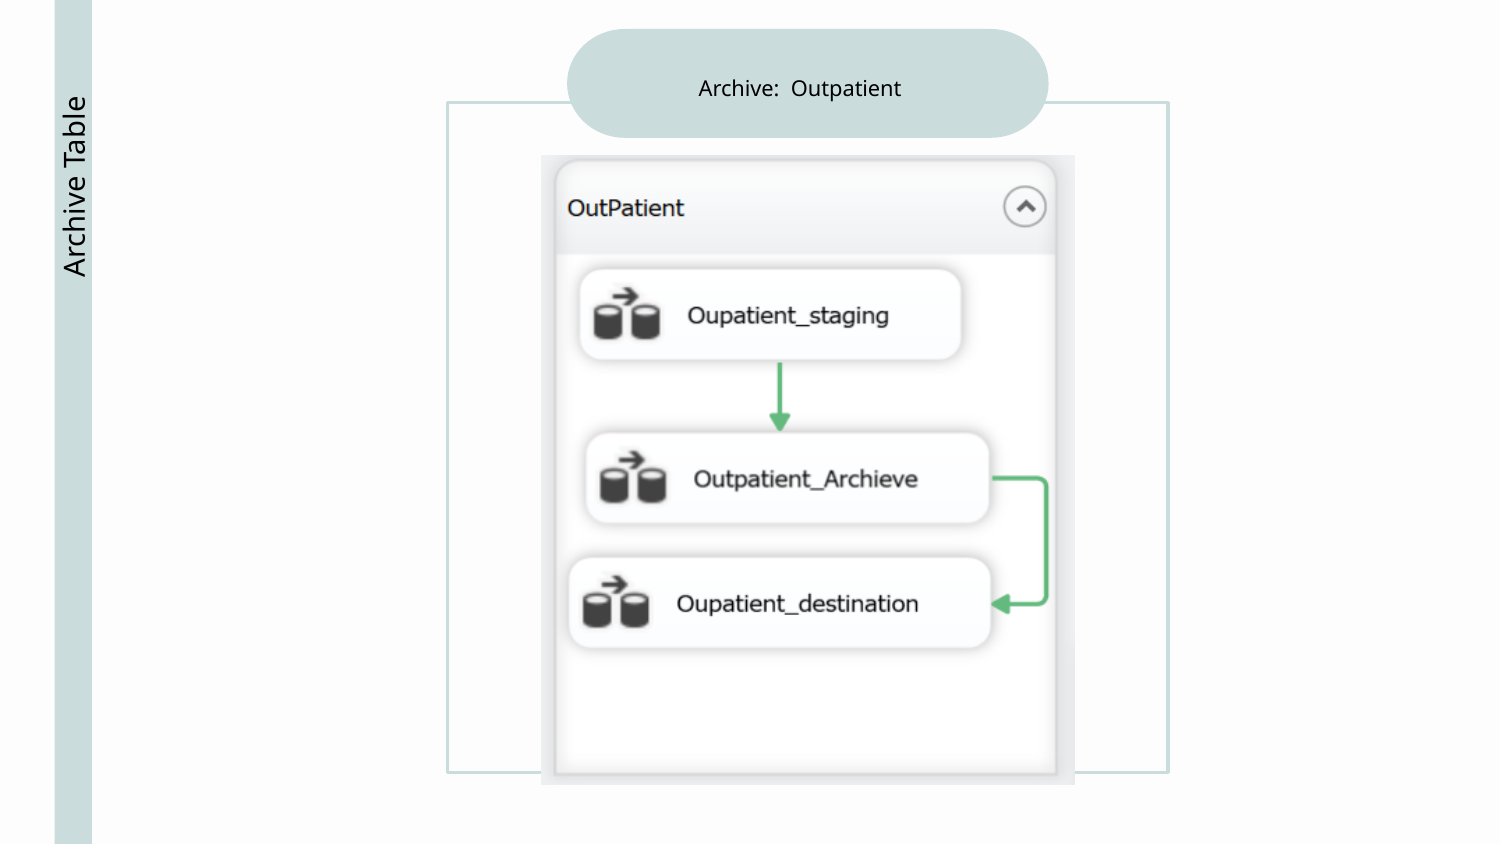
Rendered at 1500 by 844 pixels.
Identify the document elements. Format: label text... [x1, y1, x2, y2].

text_box [447, 102, 1169, 773]
picture [540, 154, 1075, 785]
text_box [567, 28, 1049, 138]
title Archive Table [56, 81, 91, 788]
title Archive: Outpatient [683, 59, 1027, 115]
